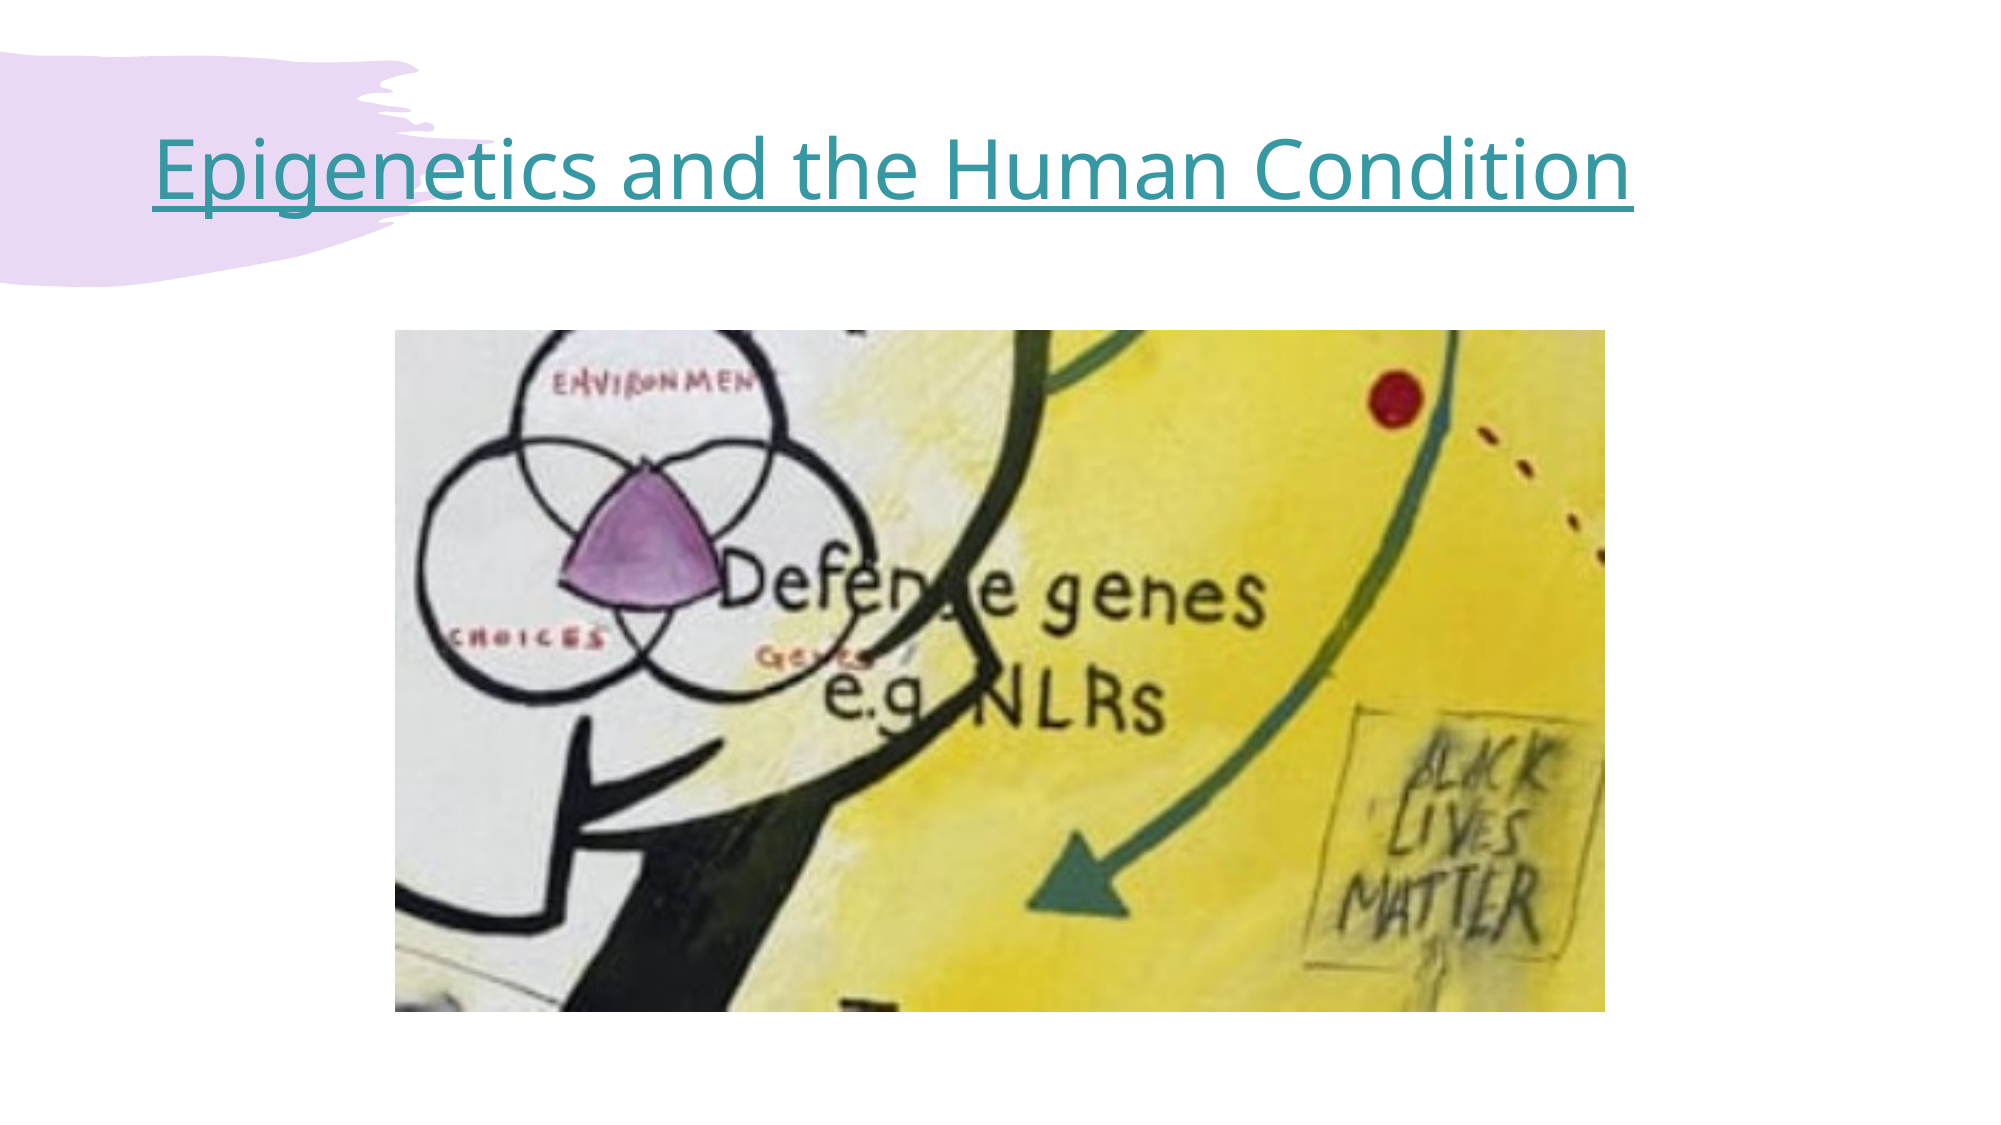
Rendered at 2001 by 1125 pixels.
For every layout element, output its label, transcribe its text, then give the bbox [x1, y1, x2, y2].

title Epigenetics and the Human Condition [137, 59, 1863, 278]
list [394, 329, 1606, 1013]
